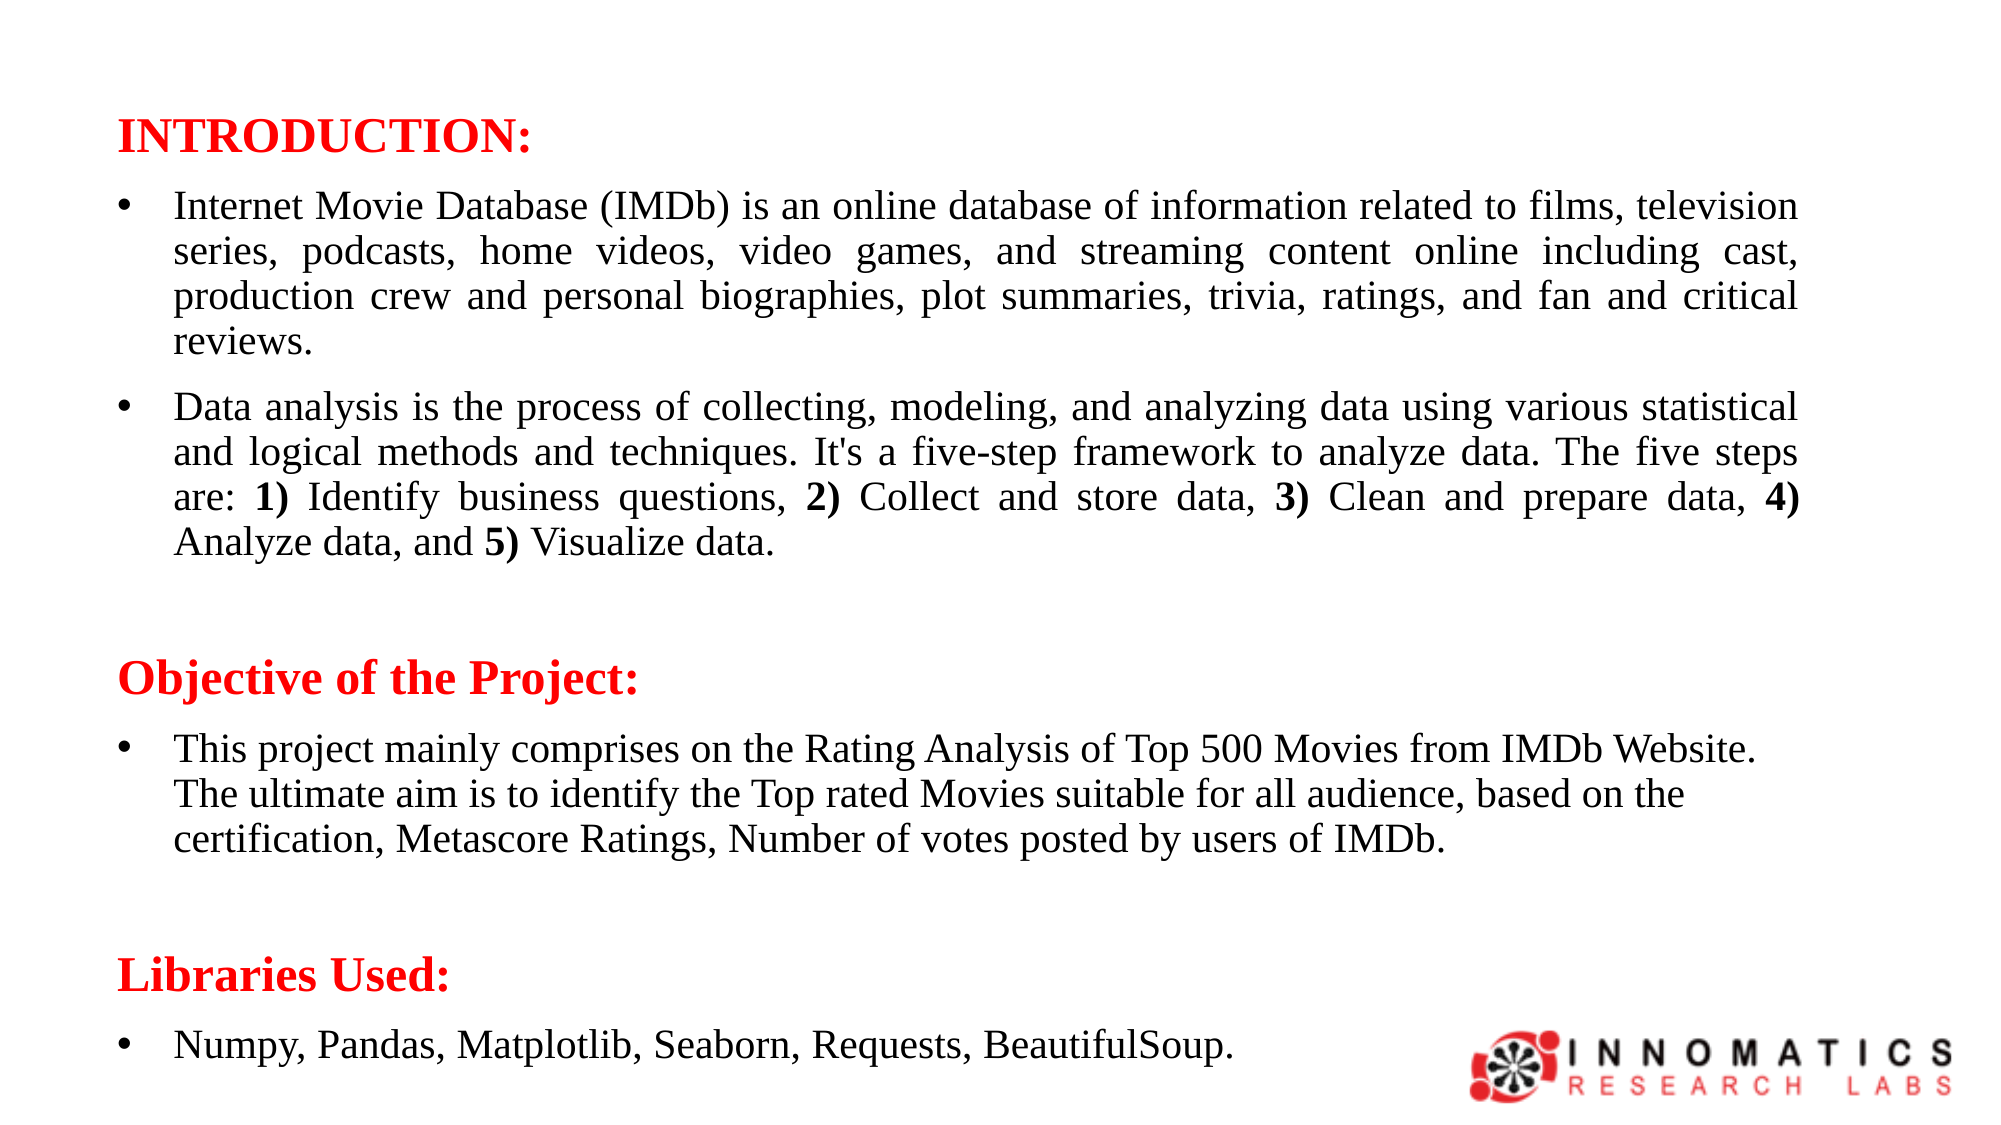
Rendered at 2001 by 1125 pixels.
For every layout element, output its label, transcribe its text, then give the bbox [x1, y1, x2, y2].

text_box INTRODUCTION: Internet Movie Database (IMDb) is an online database of information related to films, television series, podcasts, home videos, video games, and streaming content online including cast, production crew and personal biographies, plot summaries, trivia, ratings, and fan and critical reviews. Data analysis is the process of collecting, modeling, and analyzing data using various statistical and logical methods and techniques. It's a five-step framework to analyze data. The five steps are: 1) Identify business questions, 2) Collect and store data, 3) Clean and prepare data, 4) Analyze data, and 5) Visualize data. Objective of the Project: This project mainly comprises on the Rating Analysis of Top 500 Movies from IMDb Website. The ultimate aim is to identify the Top rated Movies suitable for all audience, based on the certification, Metascore Ratings, Number of votes posted by users of IMDb. Libraries Used: Numpy, Pandas, Matplotlib, Seaborn, Requests, BeautifulSoup. [102, 101, 1816, 1076]
picture [1445, 1014, 1975, 1125]
